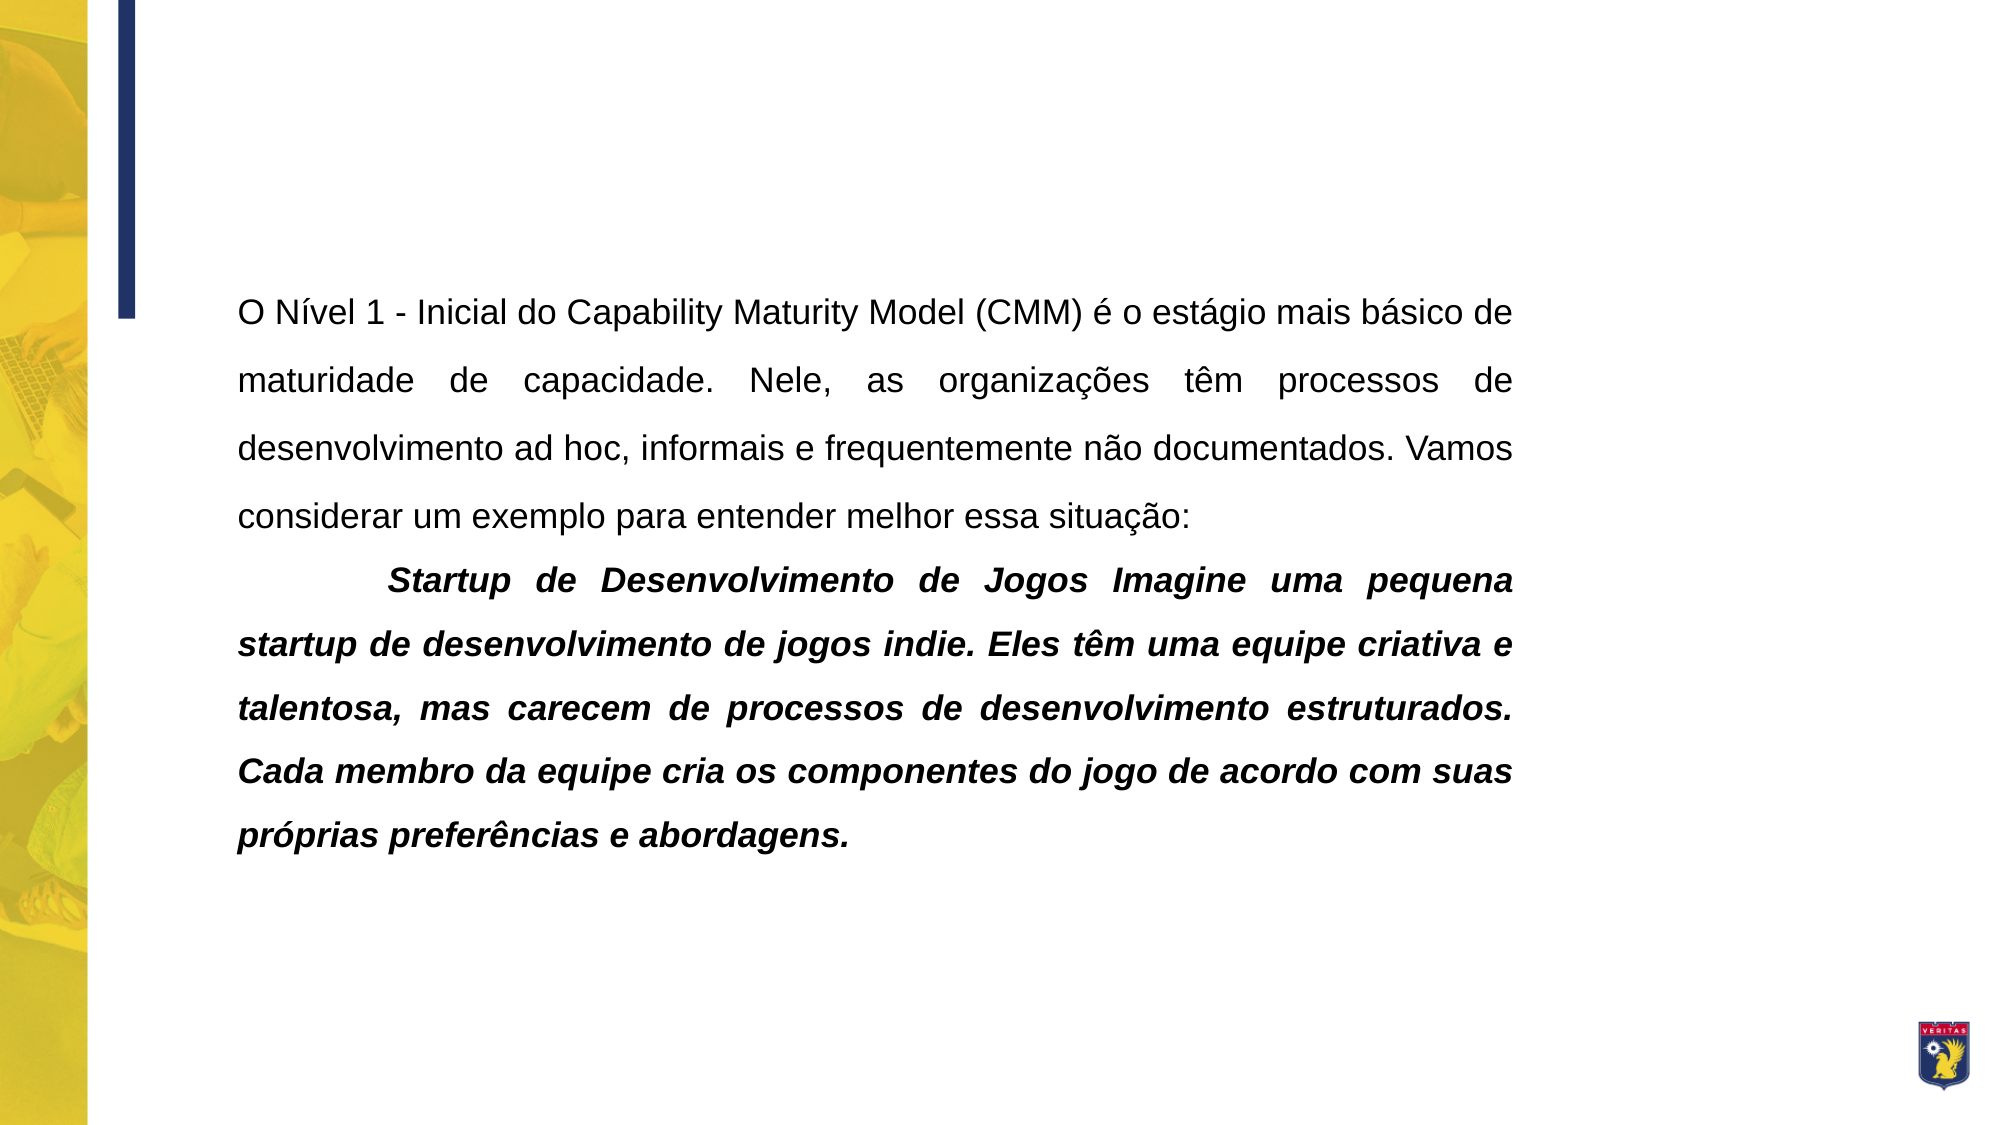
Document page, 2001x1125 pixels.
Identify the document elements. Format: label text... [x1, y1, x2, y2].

text_box [117, 0, 136, 320]
picture [0, 0, 2001, 1125]
text_box O Nível 1 - Inicial do Capability Maturity Model (CMM) é o estágio mais básico de maturidade de capacidade. Nele, as organizações têm processos de desenvolvimento ad hoc, informais e frequentemente não documentados. Vamos considerar um exemplo para entender melhor essa situação: Startup de Desenvolvimento de Jogos Imagine uma pequena startup de desenvolvimento de jogos indie. Eles têm uma equipe criativa e talentosa, mas carecem de processos de desenvolvimento estruturados. Cada membro da equipe cria os componentes do jogo de acordo com suas próprias preferências e abordagens. [222, 255, 1530, 975]
